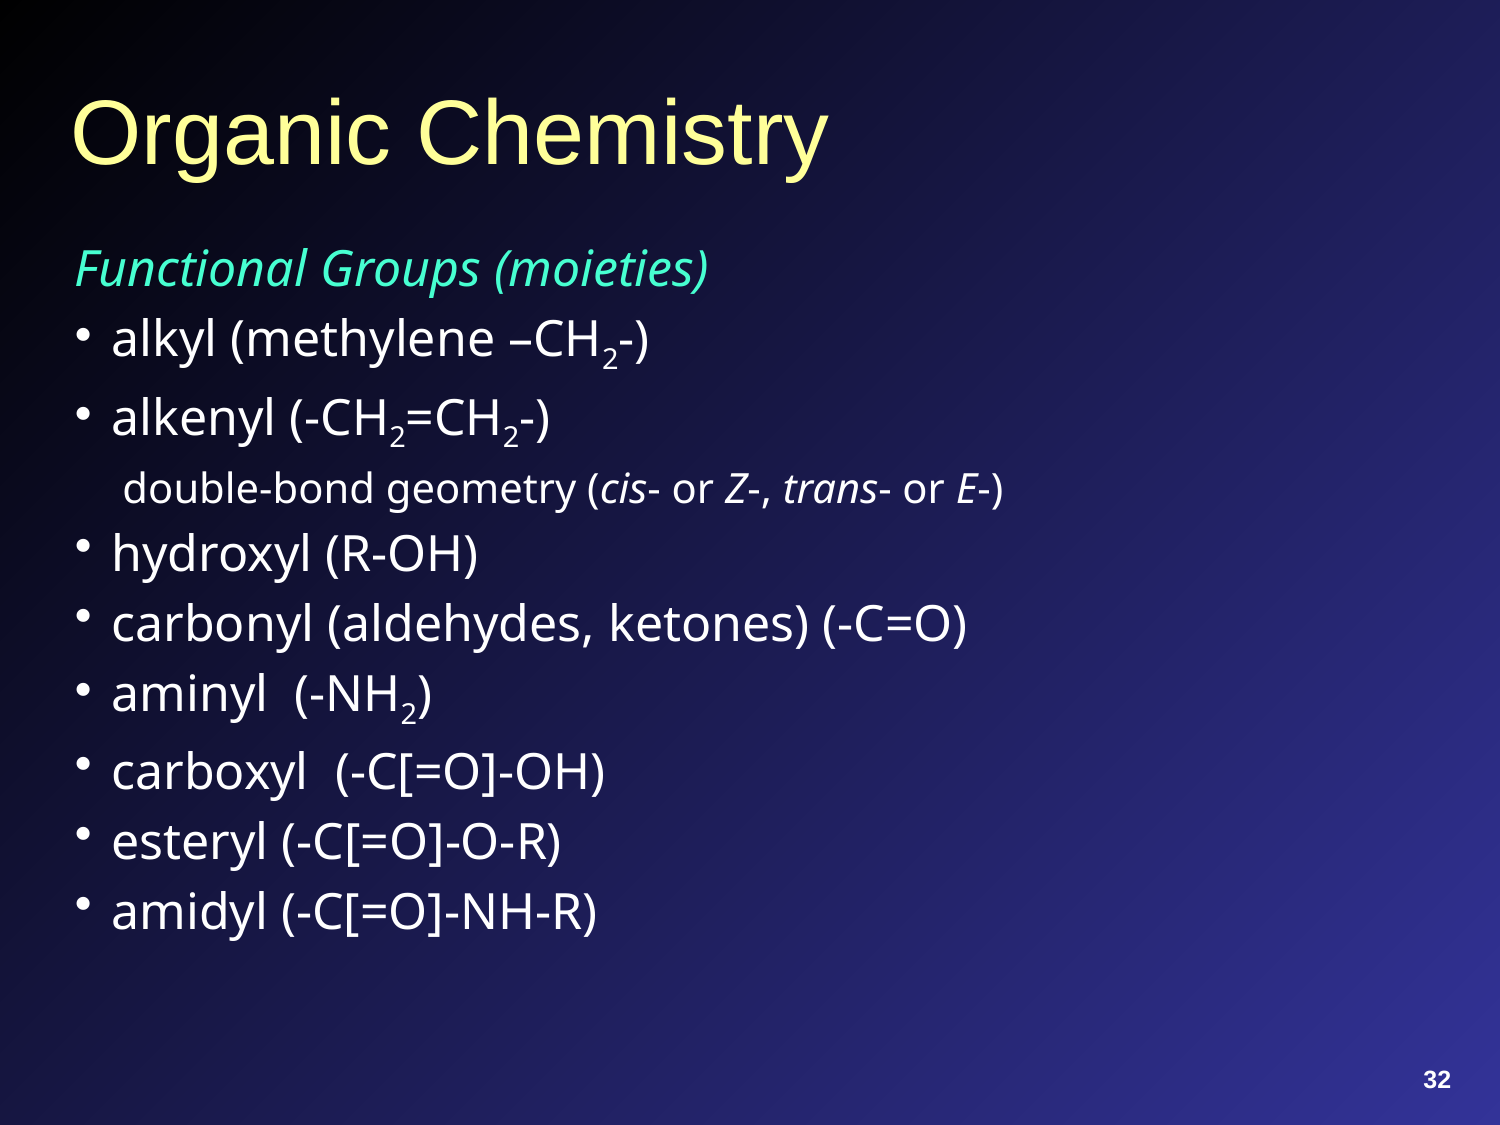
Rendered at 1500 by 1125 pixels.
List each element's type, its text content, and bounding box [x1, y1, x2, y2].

list Functional Groups (moieties) alkyl (methylene –CH2-) alkenyl (-CH2=CH2-) double-bond geometry (cis- or Z-, trans- or E-) hydroxyl (R-OH) carbonyl (aldehydes, ketones) (-C=O) aminyl (-NH2) carboxyl (-C[=O]-OH) esteryl (-C[=O]-O-R) amidyl (-C[=O]-NH-R) [59, 228, 1437, 1037]
title Organic Chemistry [55, 65, 1435, 192]
slide_number 32 [1369, 1054, 1467, 1103]
